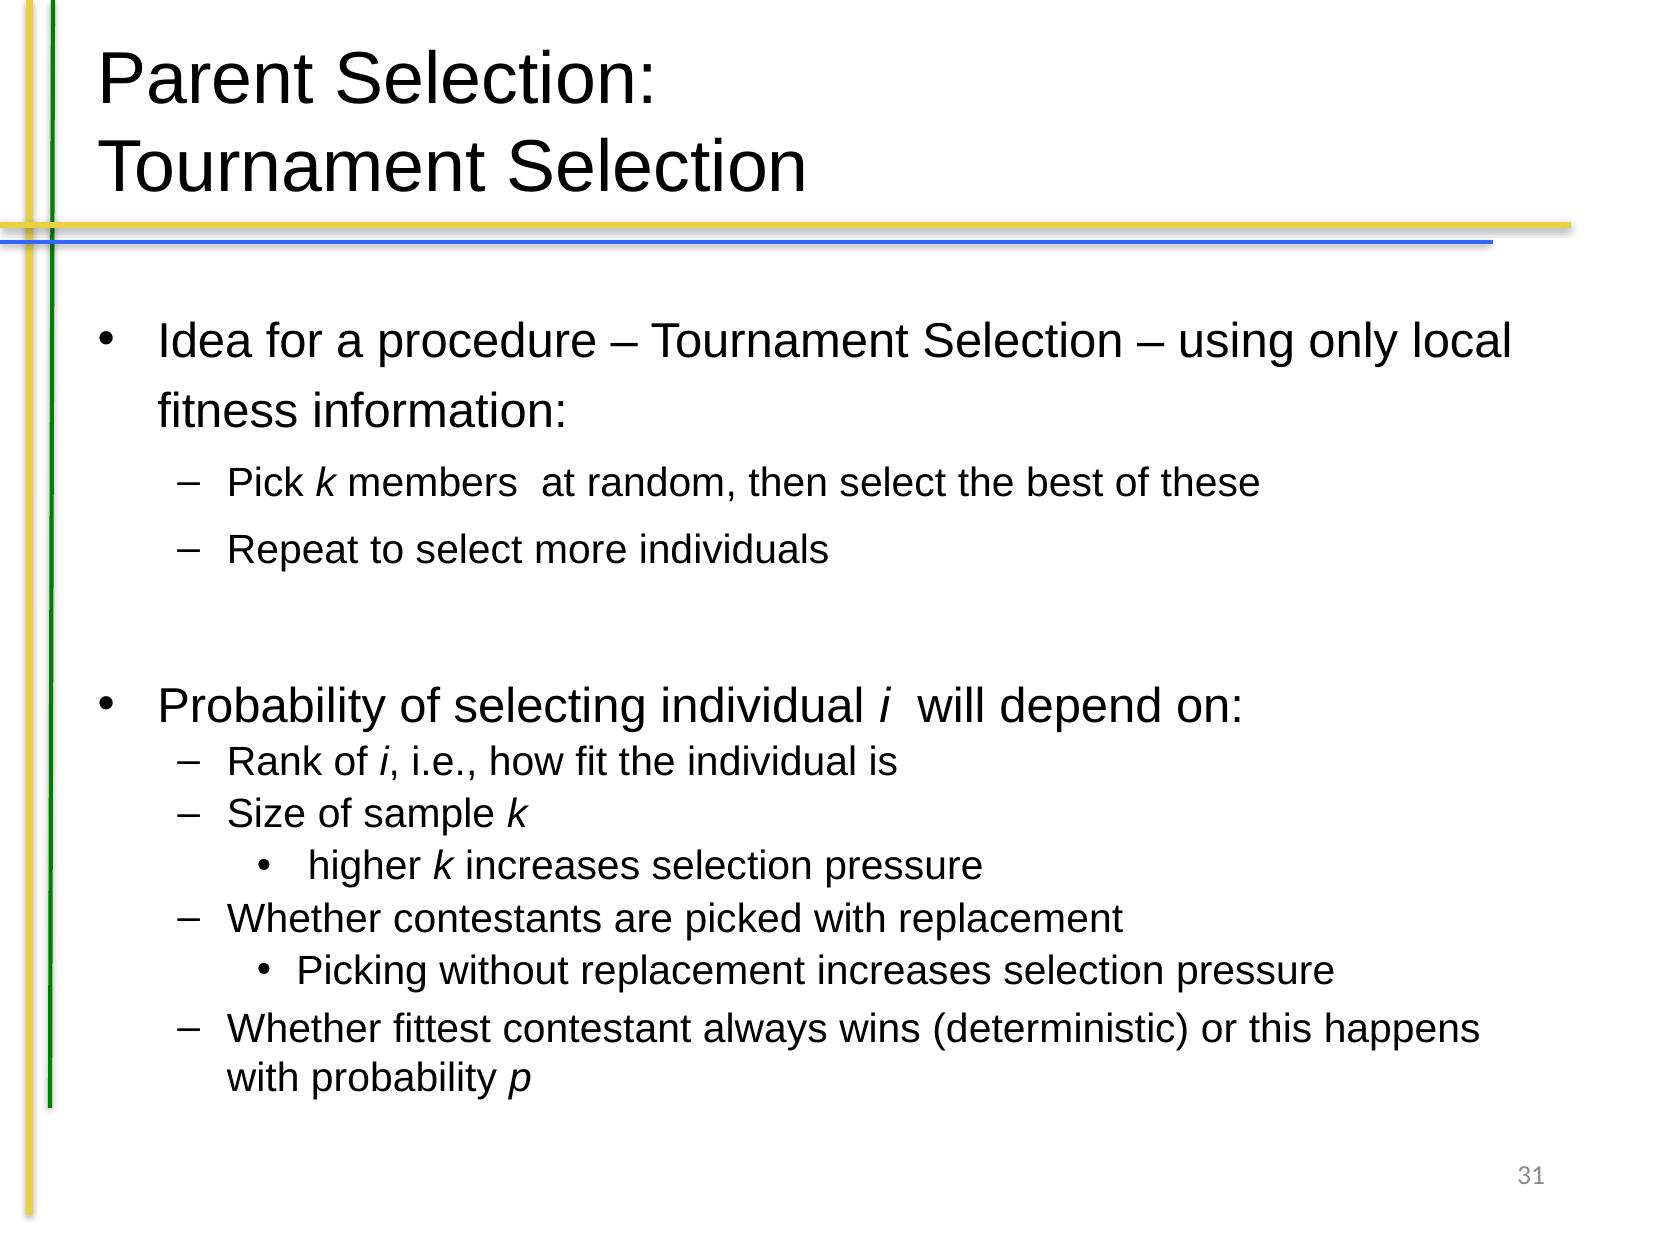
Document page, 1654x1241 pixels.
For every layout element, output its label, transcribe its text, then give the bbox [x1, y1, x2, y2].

title Parent Selection: Tournament Selection [82, 14, 1571, 221]
text_box 31 [1447, 1156, 1545, 1241]
list Idea for a procedure – Tournament Selection – using only local fitness information: Pick k members at random, then select the best of these Repeat to select more individuals Probability of selecting individual i will depend on: Rank of i, i.e., how fit the individual is Size of sample k higher k increases selection pressure Whether contestants are picked with replacement Picking without replacement increases selection pressure Whether fittest contestant always wins (deterministic) or this happens with probability p [82, 289, 1571, 1108]
